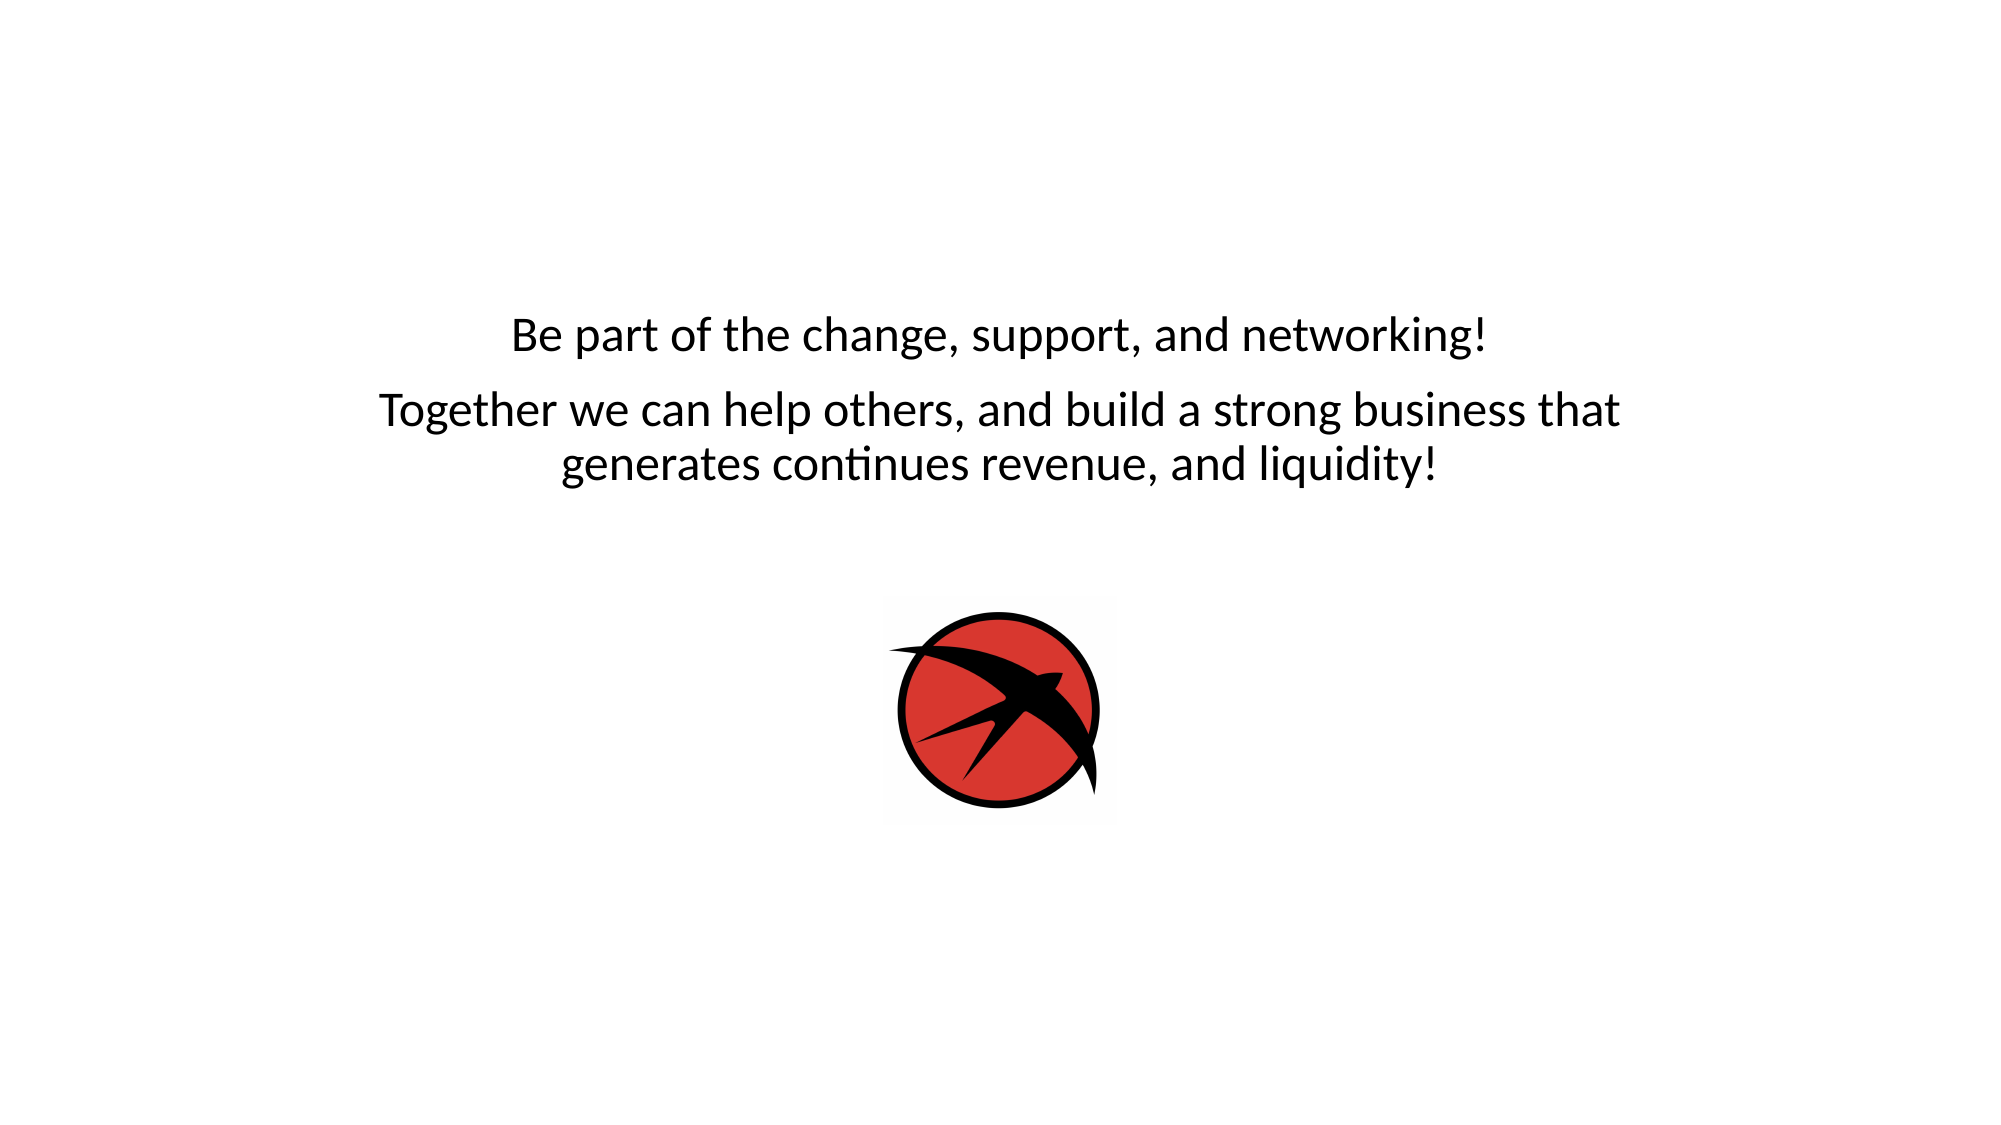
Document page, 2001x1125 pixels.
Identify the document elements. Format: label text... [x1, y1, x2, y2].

picture [883, 596, 1117, 825]
subtitle Be part of the change, support, and networking! Together we can help others, and build a strong business that generates continues revenue, and liquidity! [362, 300, 1638, 507]
